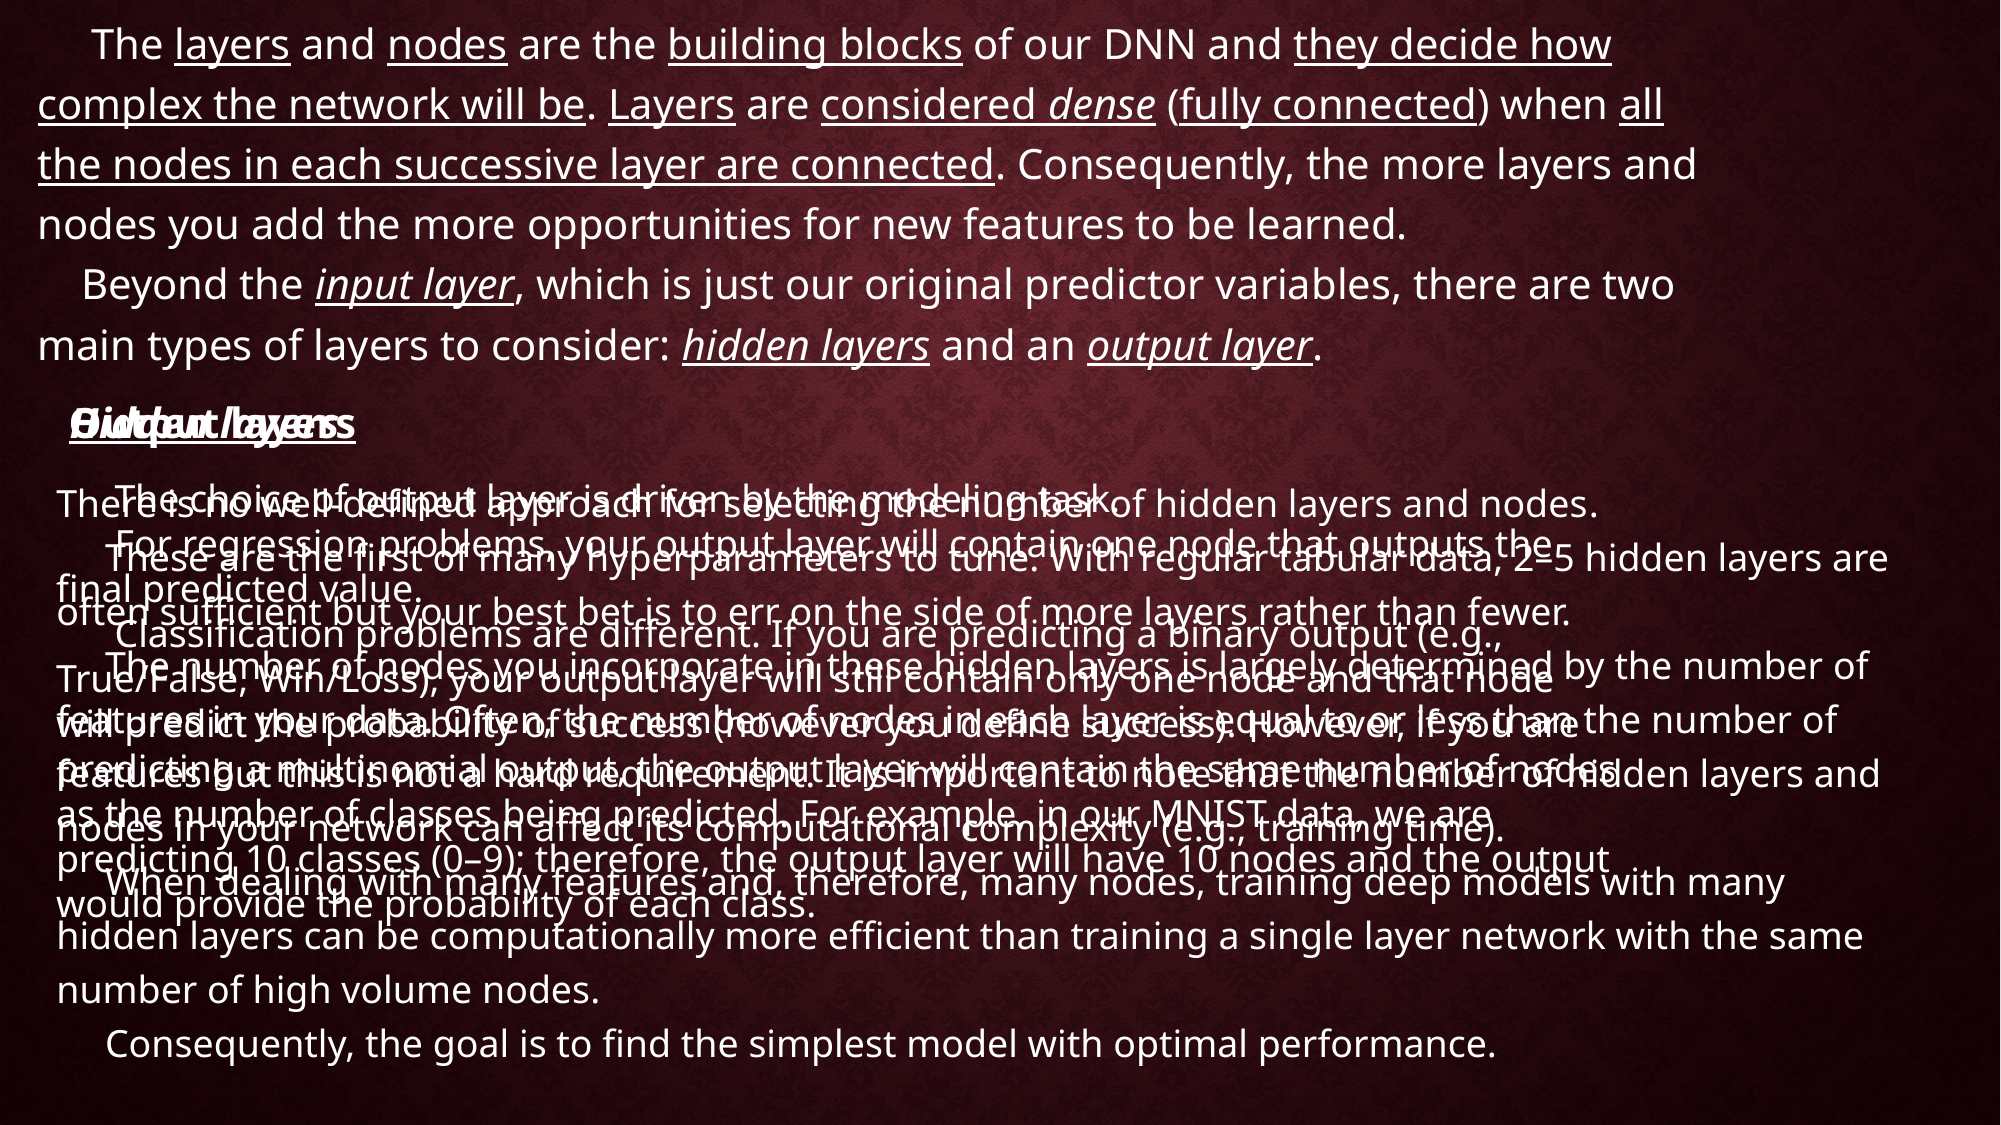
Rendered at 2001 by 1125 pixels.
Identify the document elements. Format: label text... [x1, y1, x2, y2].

list The layers and nodes are the building blocks of our DNN and they decide how complex the network will be. Layers are considered dense (fully connected) when all the nodes in each successive layer are connected. Consequently, the more layers and nodes you add the more opportunities for new features to be learned. Beyond the input layer, which is just our original predictor variables, there are two main types of layers to consider: hidden layers and an output layer. [22, 0, 1721, 382]
text_box Output layers [0, 297, 1699, 1125]
text_box The choice of output layer is driven by the modeling task. For regression problems, your output layer will contain one node that outputs the final predicted value. Classification problems are different. If you are predicting a binary output (e.g., True/False, Win/Loss), your output layer will still contain only one node and that node will predict the probability of success (however you define success). However, if you are predicting a multinomial output, the output layer will contain the same number of nodes as the number of classes being predicted. For example, in our MNIST data, we are predicting 10 classes (0–9); therefore, the output layer will have 10 nodes and the output would provide the probability of each class. [41, 467, 1634, 932]
text_box There is no well-defined approach for selecting the number of hidden layers and nodes. These are the first of many hyperparameters to tune. With regular tabular data, 2–5 hidden layers are often sufficient but your best bet is to err on the side of more layers rather than fewer. The number of nodes you incorporate in these hidden layers is largely determined by the number of features in your data. Often, the number of nodes in each layer is equal to or less than the number of features but this is not a hard requirement. It is important to note that the number of hidden layers and nodes in your network can affect its computational complexity (e.g., training time). When dealing with many features and, therefore, many nodes, training deep models with many hidden layers can be computationally more efficient than training a single layer network with the same number of high volume nodes. Consequently, the goal is to find the simplest model with optimal performance. [1699, 382, 1907, 1125]
